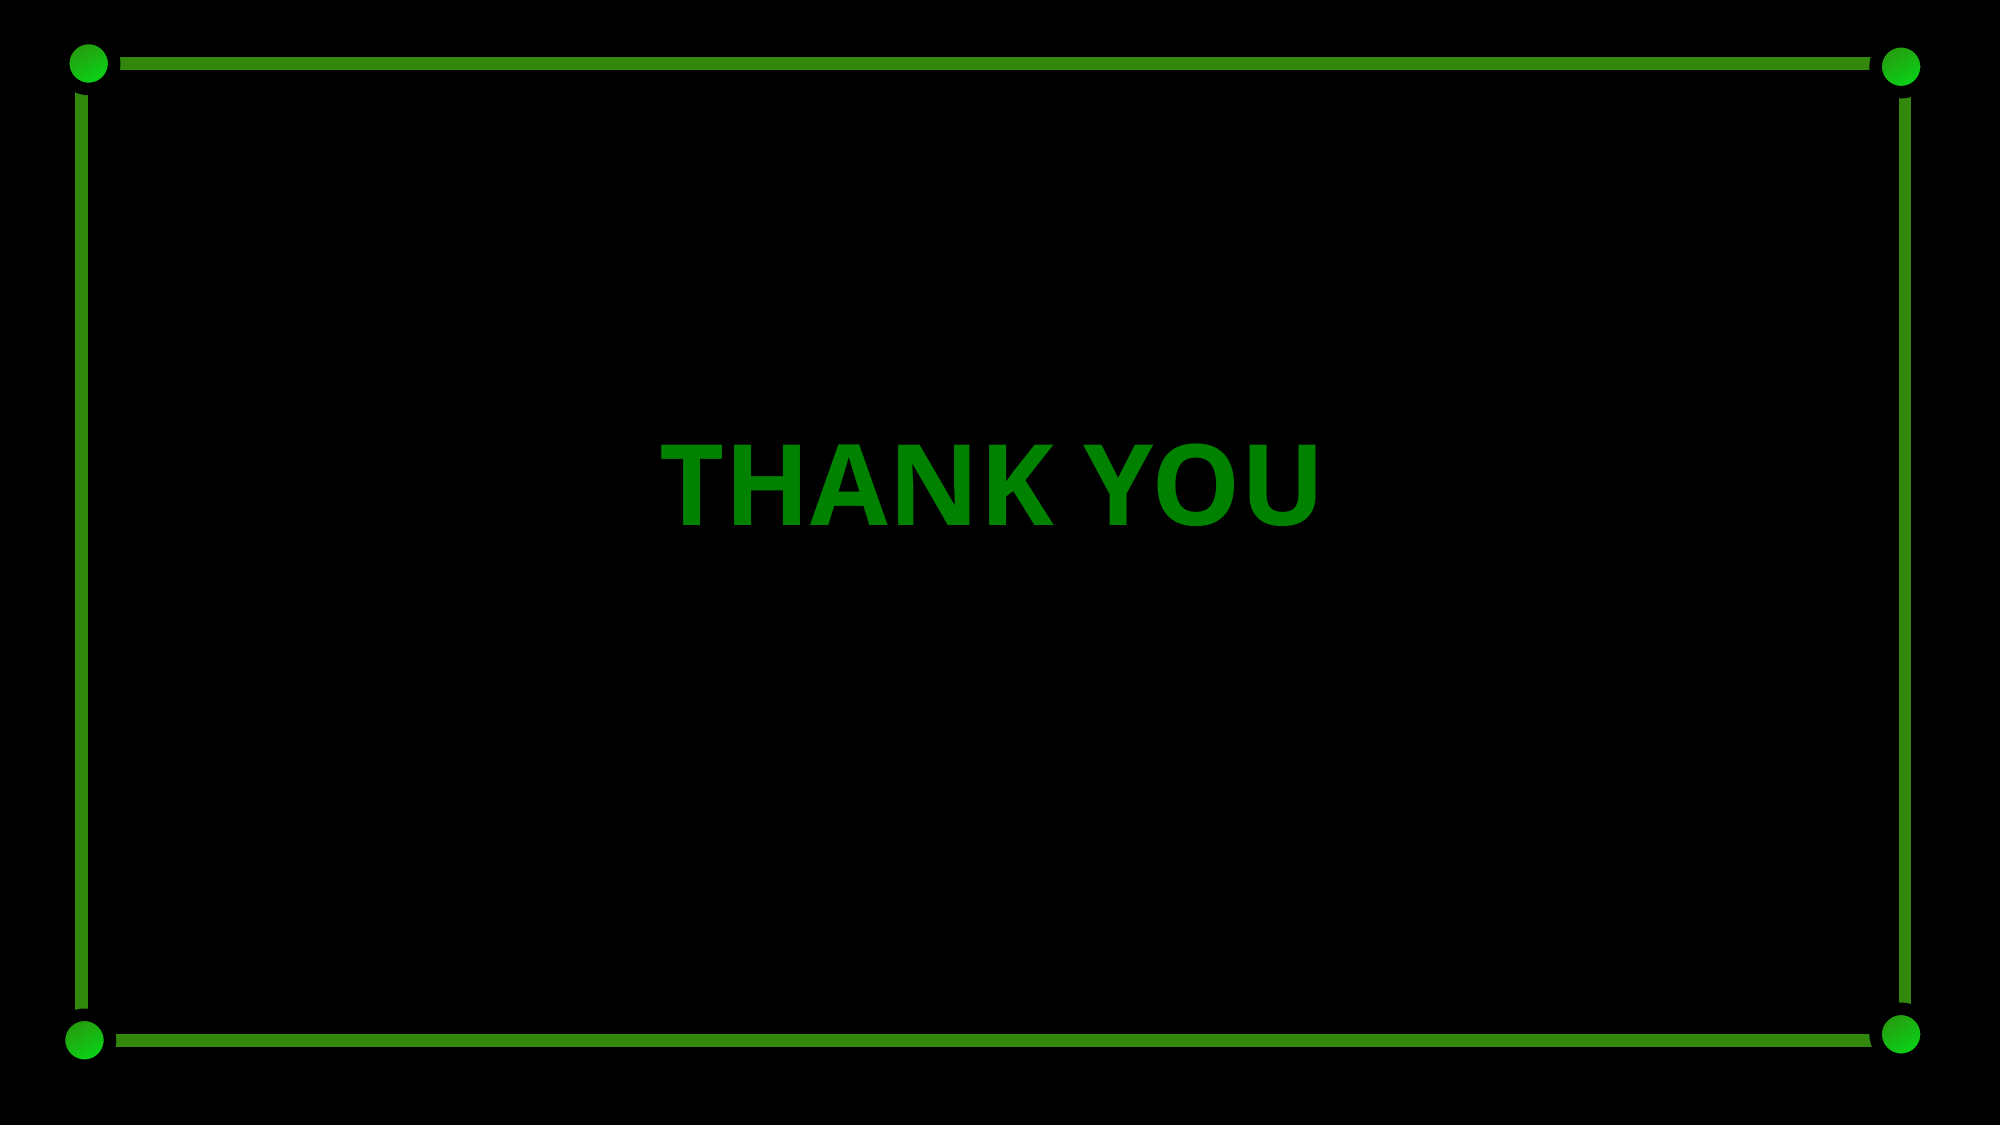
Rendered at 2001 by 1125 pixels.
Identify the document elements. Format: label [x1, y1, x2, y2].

text_box [58, 37, 1927, 1066]
